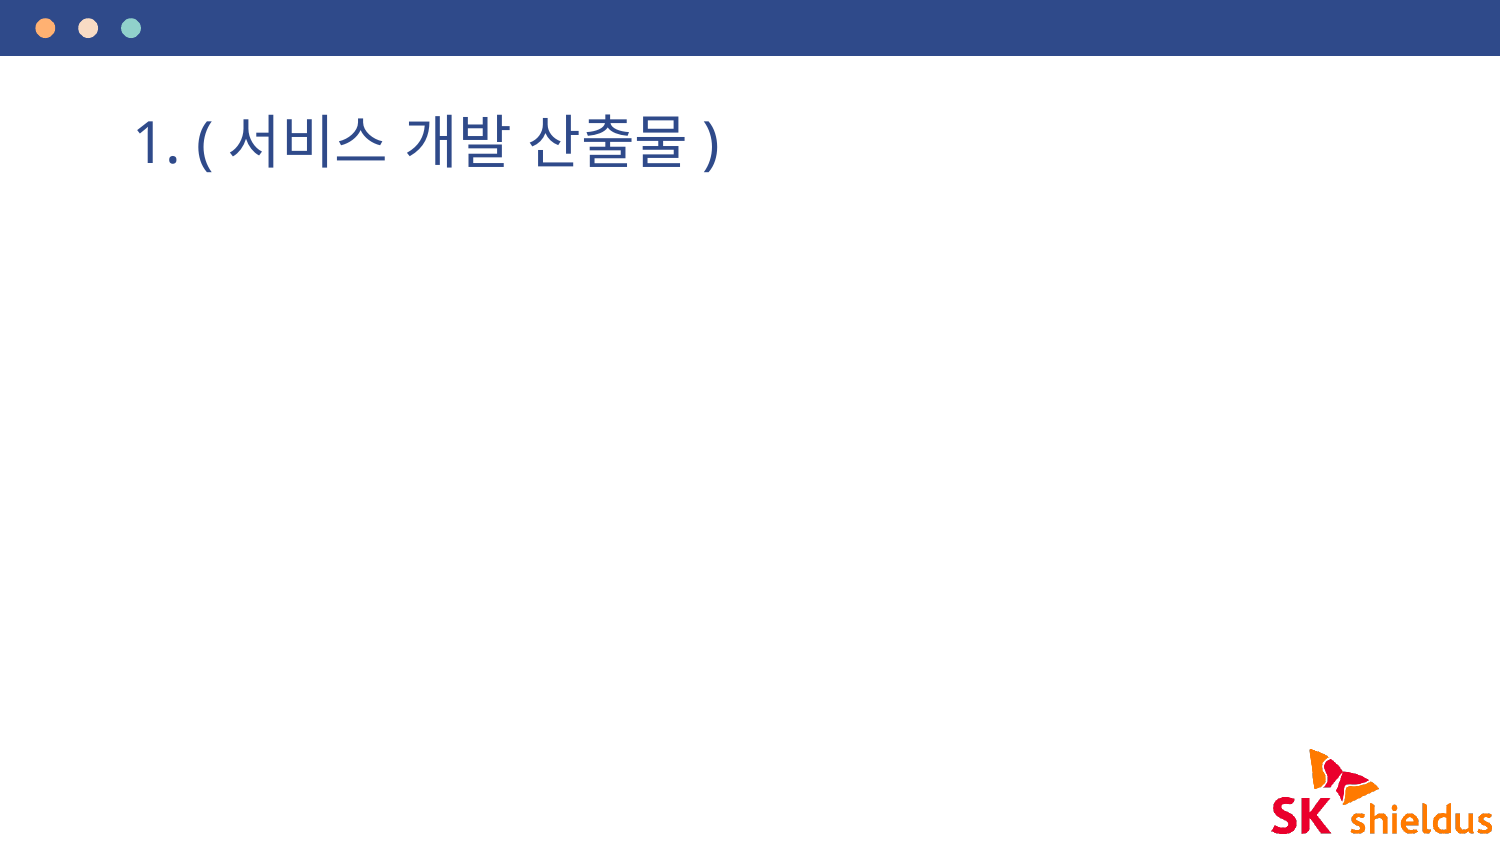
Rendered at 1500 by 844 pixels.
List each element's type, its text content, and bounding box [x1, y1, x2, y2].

title 1. (서비스 개발 산출물) [117, 90, 1383, 167]
picture [1271, 749, 1492, 834]
